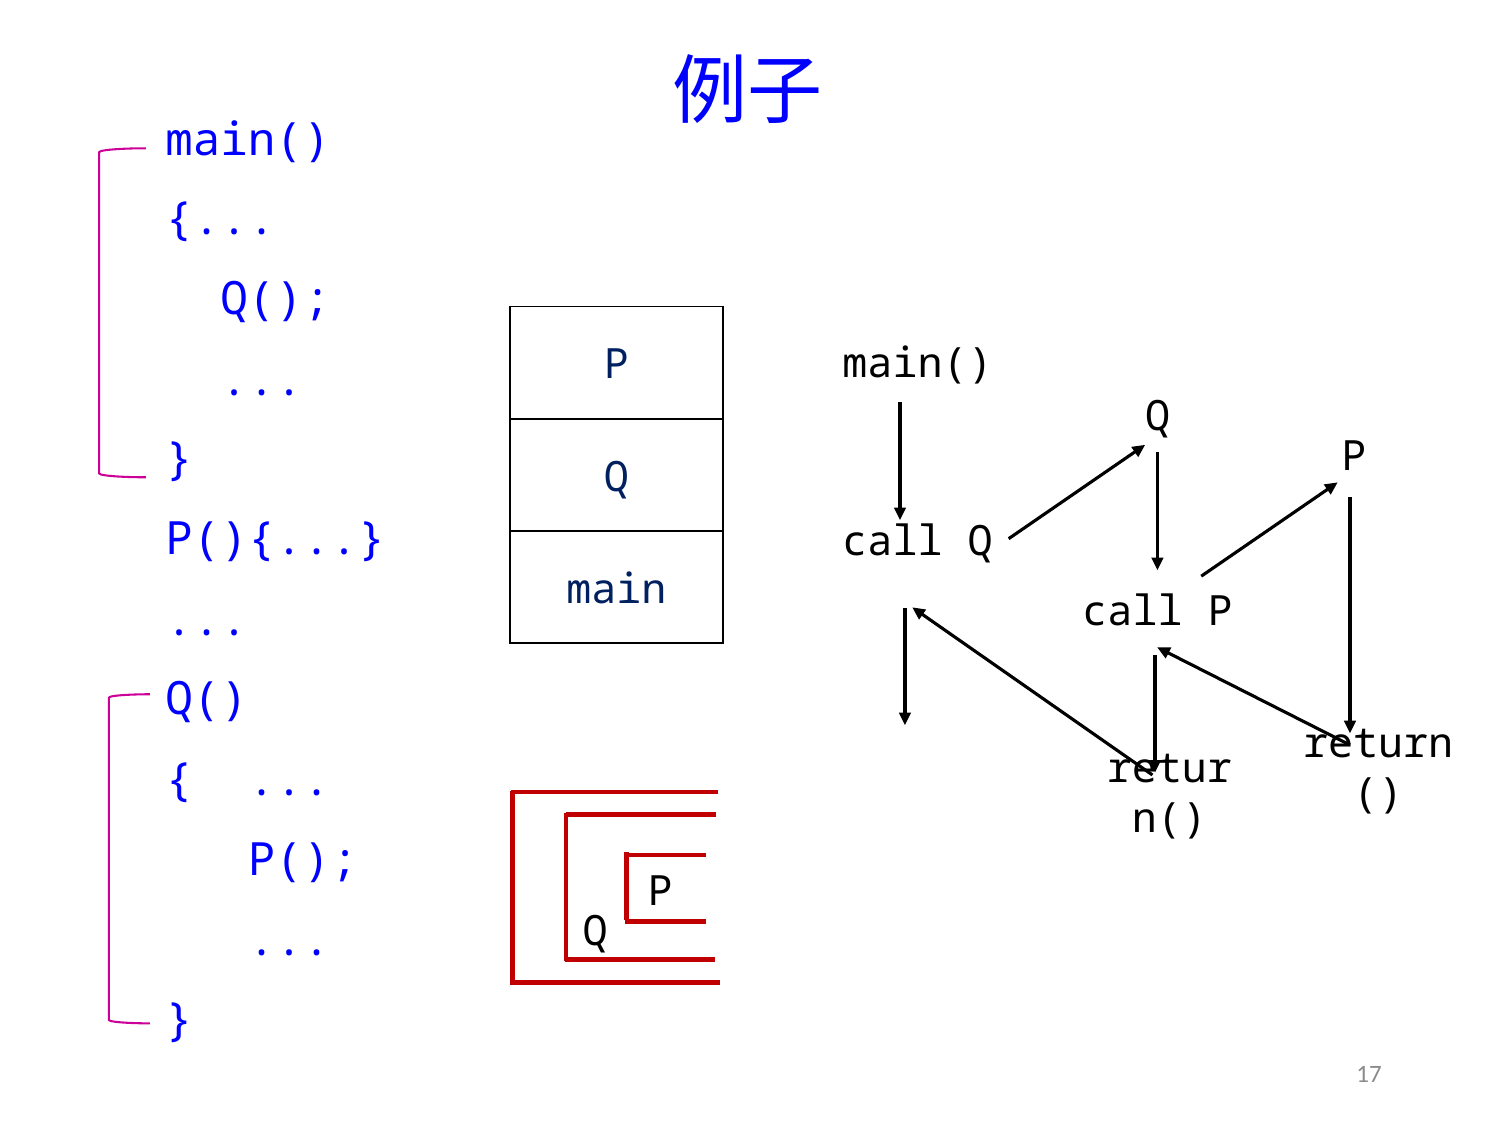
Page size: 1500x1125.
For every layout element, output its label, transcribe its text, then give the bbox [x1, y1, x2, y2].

list main() {... Q(); ... } P(){...} ... Q() { ... P(); ... } [150, 101, 448, 1070]
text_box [511, 791, 720, 985]
text_box [108, 693, 150, 1024]
text_box [98, 147, 146, 478]
slide_number 17 [1059, 1042, 1397, 1103]
table_cell main [511, 532, 722, 642]
table_cell Q [511, 420, 722, 530]
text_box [826, 322, 1470, 830]
title 例子 [100, 34, 1395, 153]
table_header P [511, 307, 722, 418]
